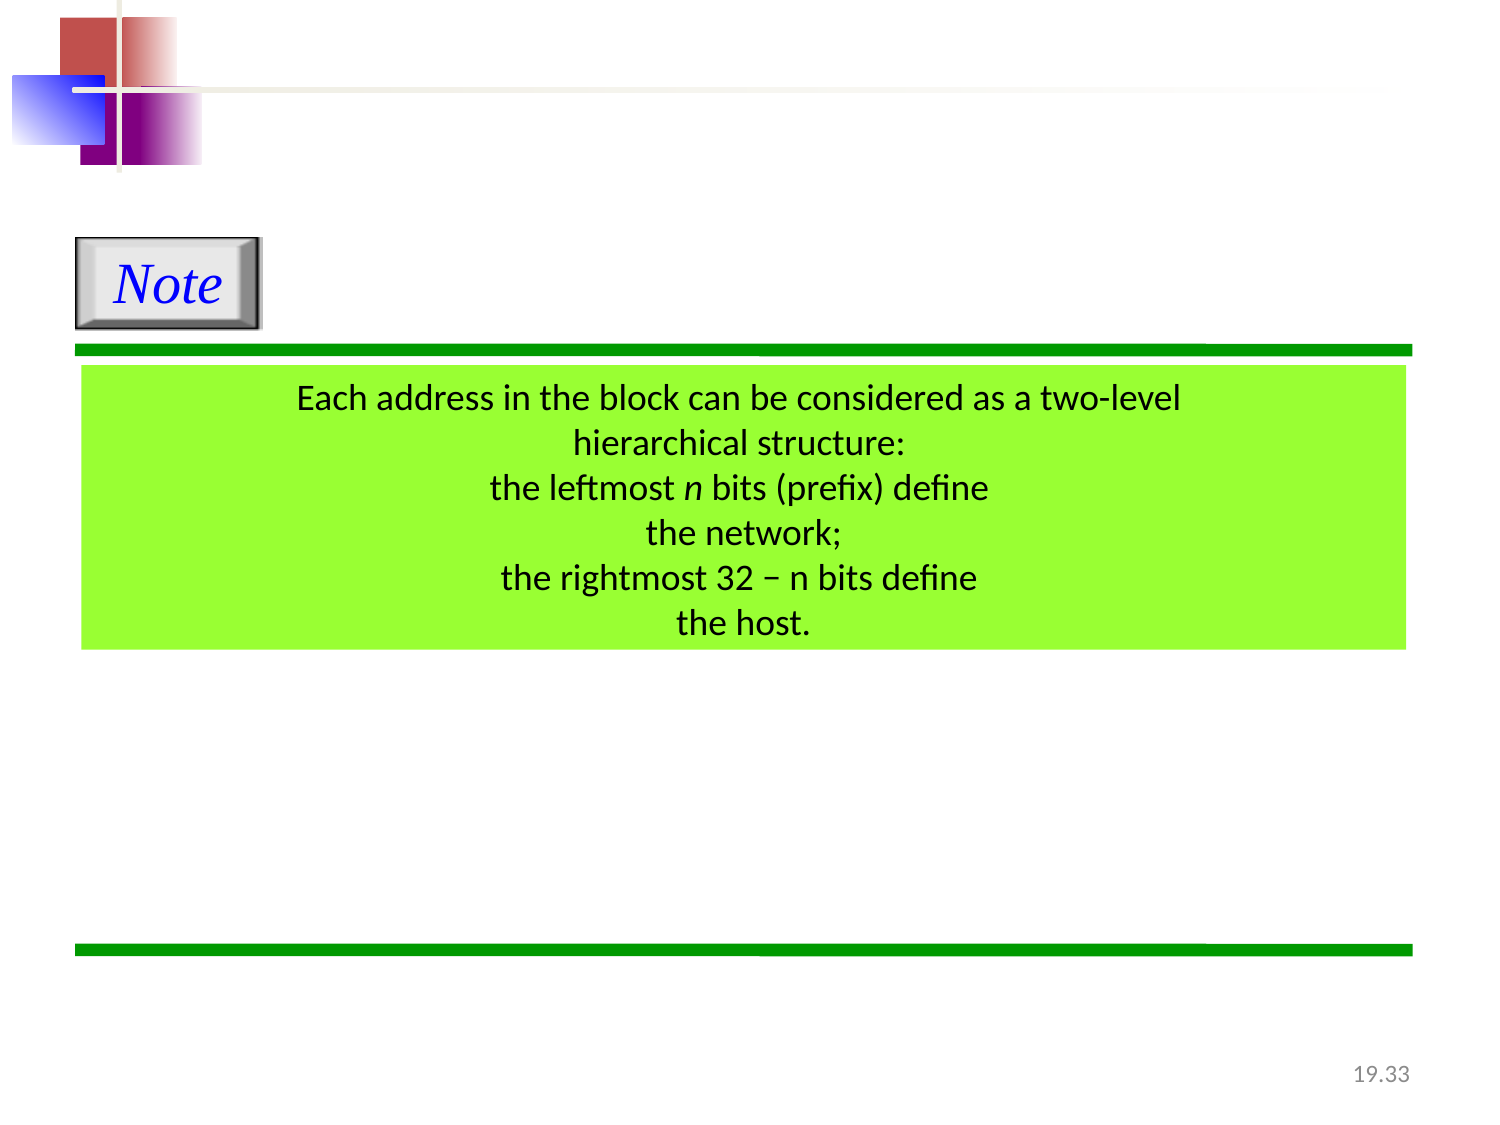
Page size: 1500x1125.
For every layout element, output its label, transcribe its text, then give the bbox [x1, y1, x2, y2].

text_box [116, 0, 122, 87]
text_box [122, 93, 141, 165]
slide_number 19.33 [1074, 1042, 1425, 1103]
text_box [74, 237, 263, 331]
text_box Each address in the block can be considered as a two-level hierarchical structure: the leftmost n bits (prefix) define the network; the rightmost 32 − n bits define the host. [81, 365, 1407, 650]
text_box [60, 17, 116, 86]
text_box [80, 93, 116, 165]
text_box [72, 87, 1423, 93]
text_box [116, 93, 122, 173]
text_box [141, 93, 202, 165]
text_box [12, 75, 105, 145]
text_box [122, 17, 177, 86]
